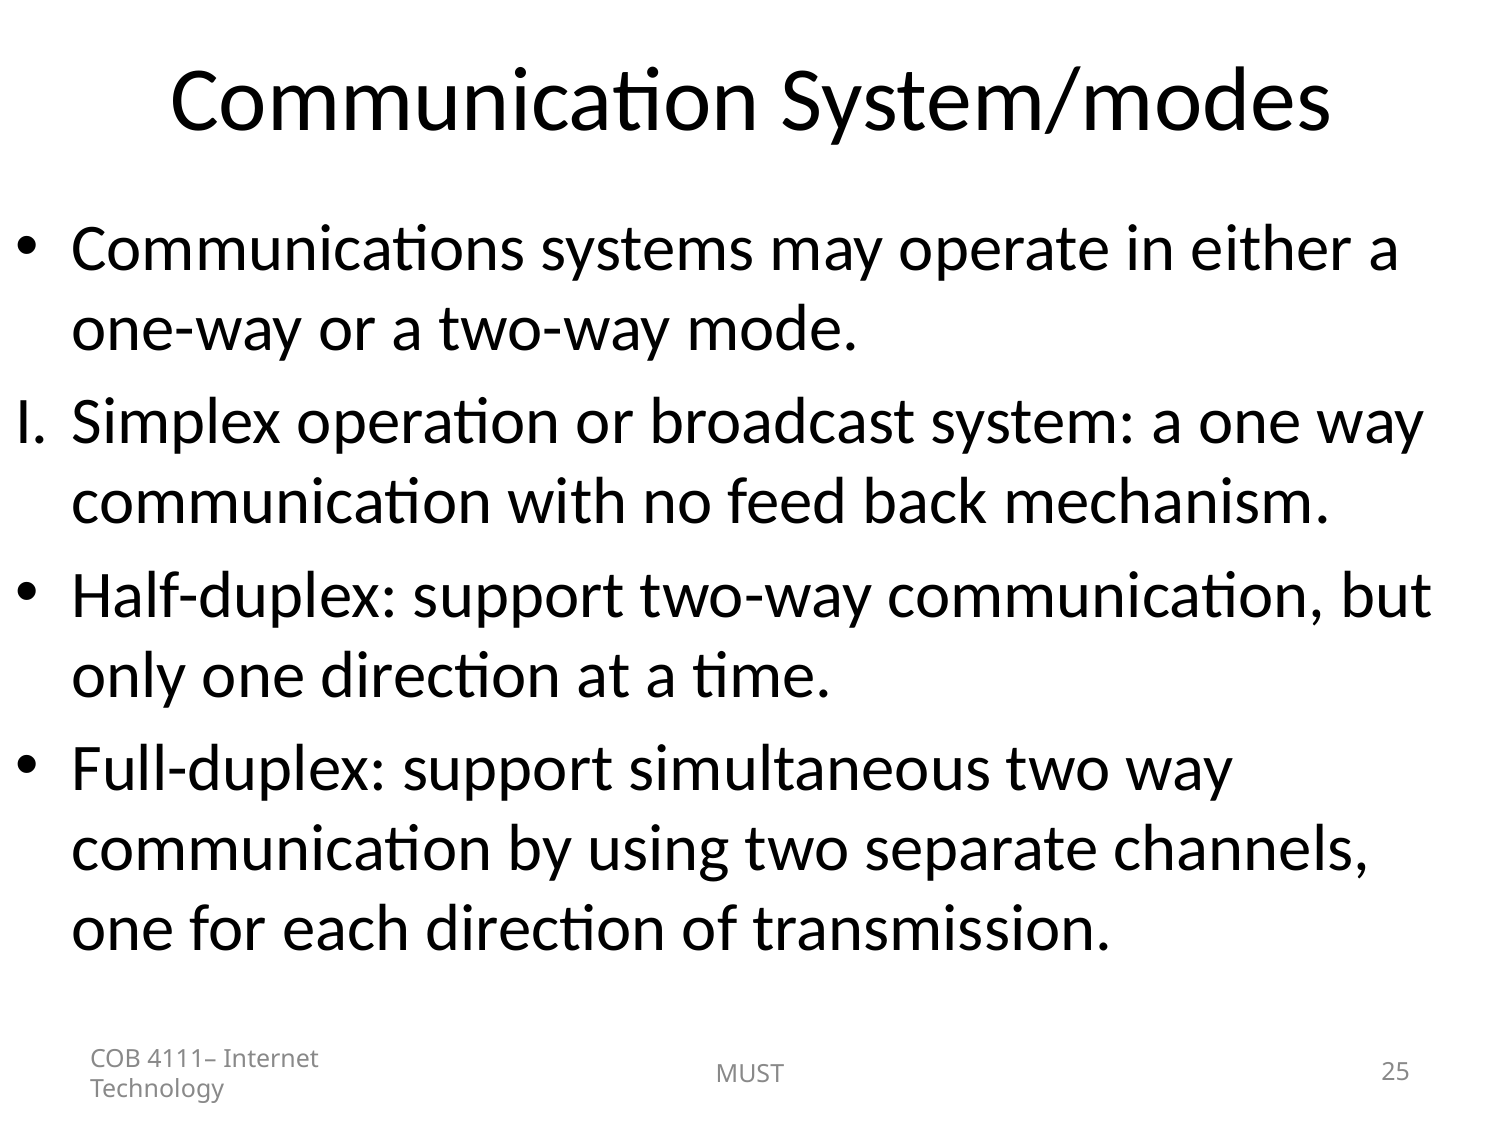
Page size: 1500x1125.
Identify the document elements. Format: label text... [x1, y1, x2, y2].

text_box 25 [1074, 1042, 1425, 1103]
text_box COB 4111– Internet Technology [75, 1042, 425, 1103]
title Communication System/modes [76, 0, 1427, 188]
list Communications systems may operate in either a one-way or a two-way mode. Simplex operation or broadcast system: a one way communication with no feed back mechanism. Half-duplex: support two-way communication, but only one direction at a time. Full-duplex: support simultaneous two way communication by using two separate channels, one for each direction of transmission. [0, 196, 1500, 1005]
text_box MUST [512, 1042, 988, 1103]
